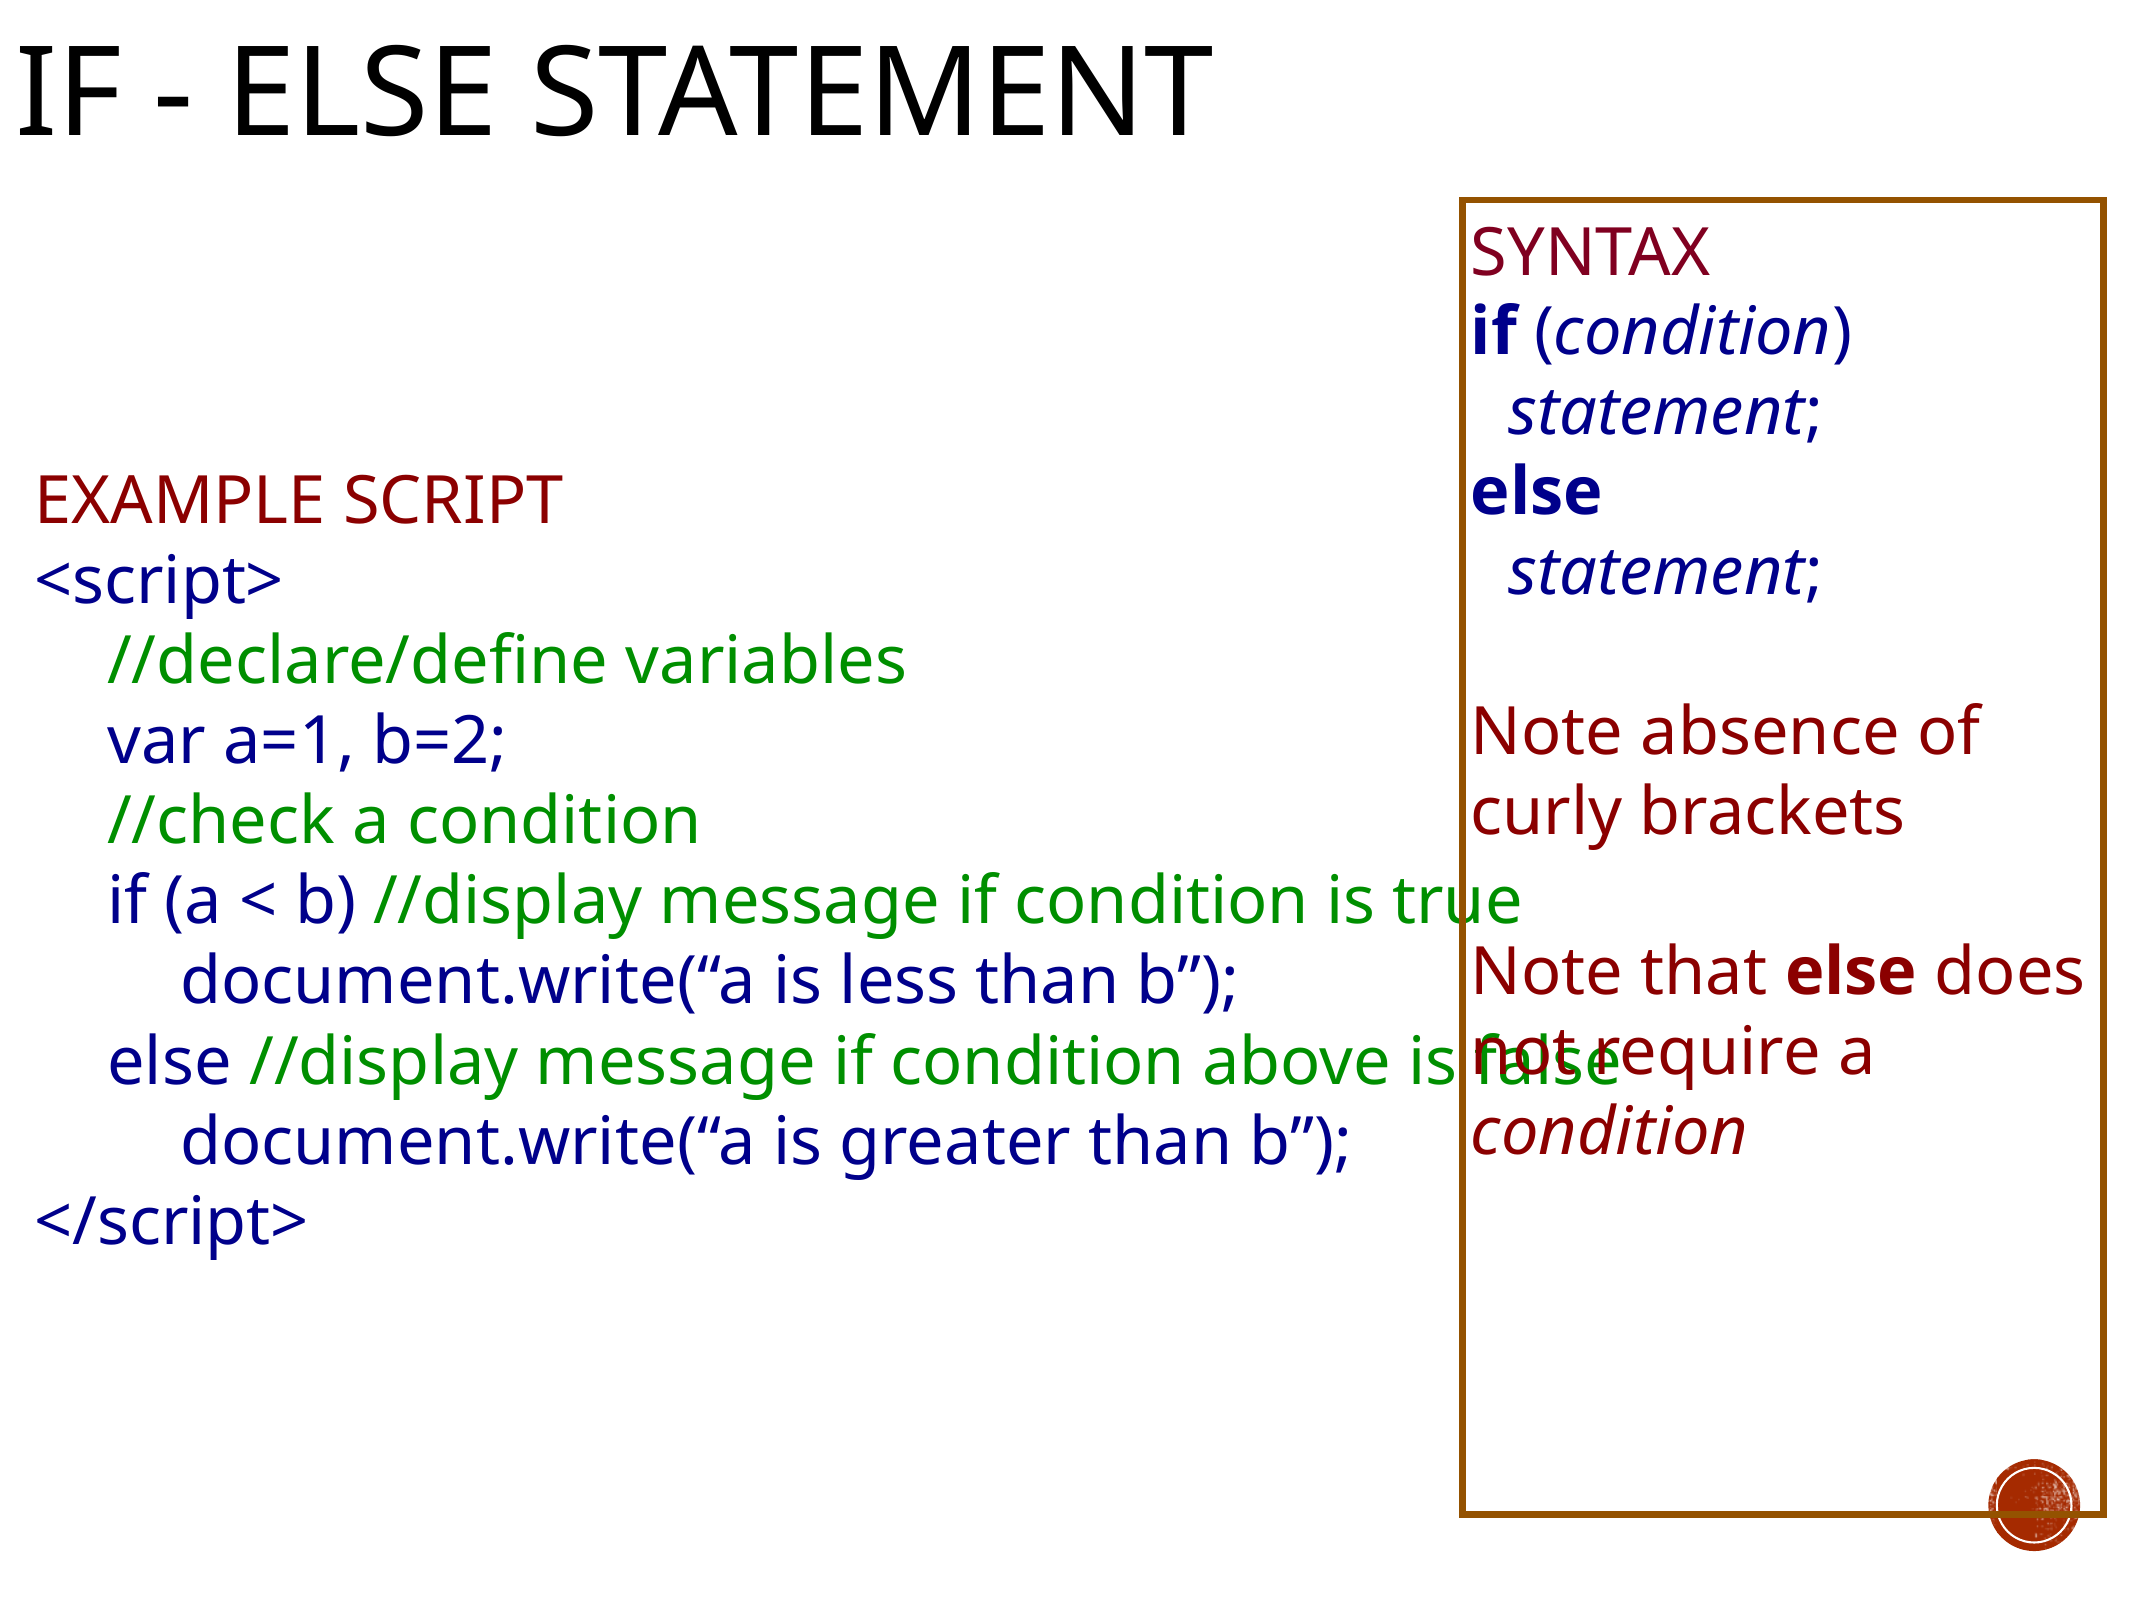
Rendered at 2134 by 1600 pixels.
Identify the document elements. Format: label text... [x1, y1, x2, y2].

title if - else statement [0, 0, 2134, 191]
text_box SYNTAX if (condition) statement; else statement; Note absence of curly brackets Note that else does not require a condition [1462, 199, 2104, 1515]
text_box EXAMPLE SCRIPT <script> //declare/define variables var a=1, b=2; //check a condition if (a < b) //display message if condition is true document.write(“a is less than b”); else //display message if condition above is false document.write(“a is greater than b”); </script> [26, 202, 1462, 1513]
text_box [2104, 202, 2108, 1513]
